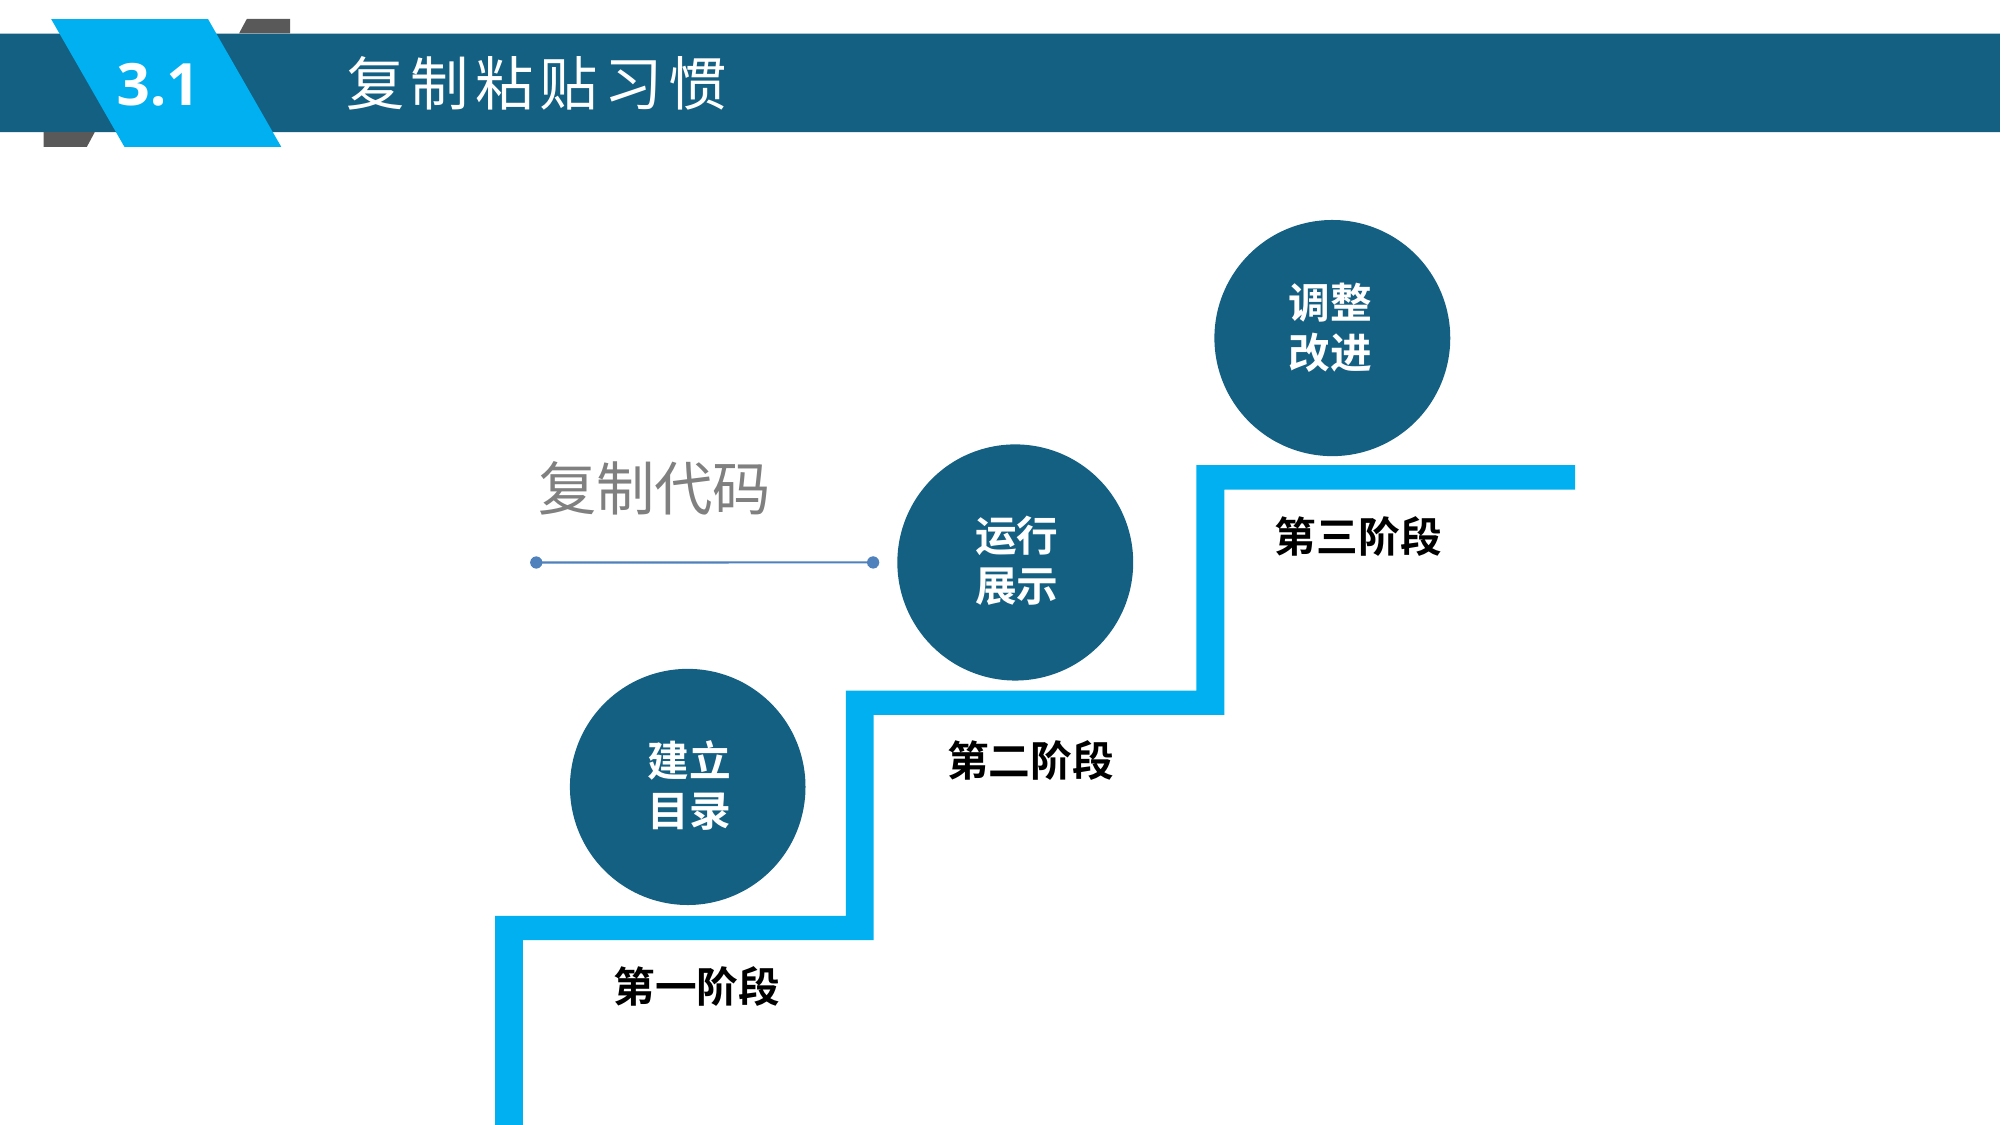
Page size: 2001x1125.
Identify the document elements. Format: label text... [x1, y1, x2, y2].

text_box [109, 117, 284, 149]
text_box 建立 目录 [588, 726, 790, 842]
text_box [41, 130, 97, 149]
text_box 3.1 [49, 39, 267, 125]
text_box [0, 32, 114, 134]
text_box 第三阶段 [1259, 503, 1457, 569]
text_box [1214, 219, 1451, 457]
text_box 运行 展示 [933, 529, 1100, 618]
text_box 复制粘贴习惯 [331, 39, 742, 125]
text_box [897, 529, 1134, 681]
text_box 第一阶段 [598, 953, 796, 1019]
text_box 复制代码 [523, 444, 1180, 529]
text_box [530, 556, 880, 569]
text_box [237, 16, 293, 36]
text_box [219, 32, 2000, 134]
text_box [495, 465, 1576, 1125]
text_box [569, 668, 806, 906]
text_box 调整 改进 [1245, 269, 1416, 385]
text_box 第二阶段 [932, 727, 1130, 793]
text_box [49, 16, 222, 39]
